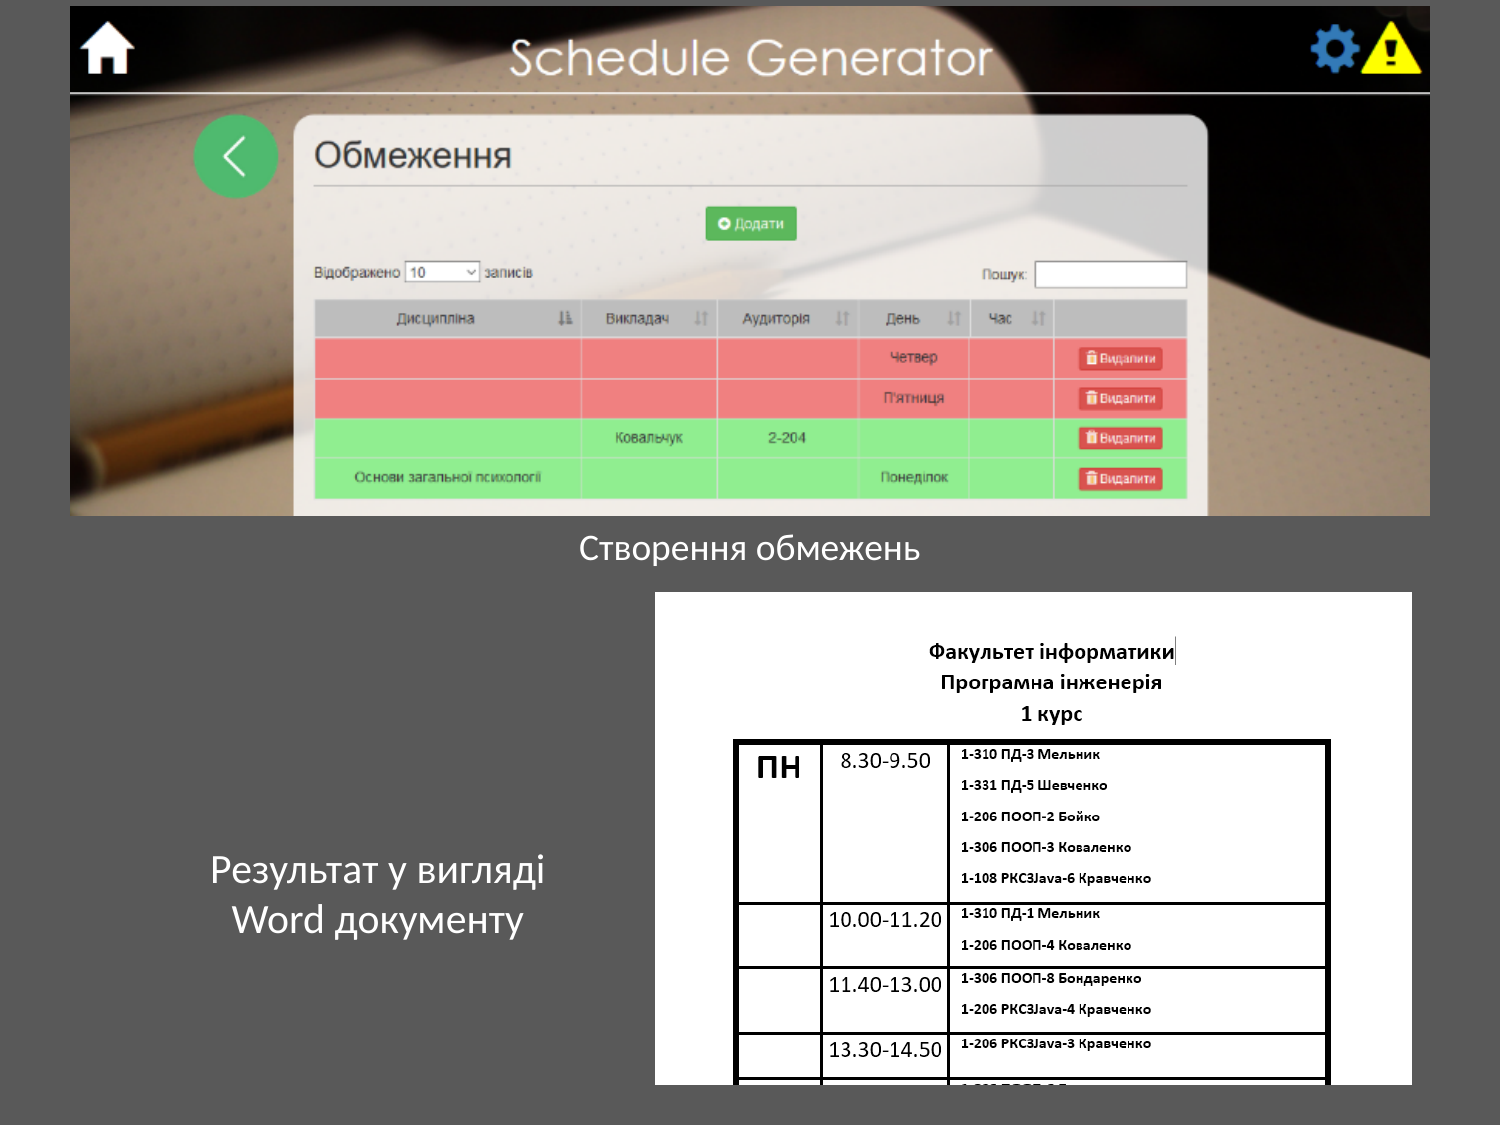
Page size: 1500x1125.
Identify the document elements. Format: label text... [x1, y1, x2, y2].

text_box Результат у вигляді Word документу [171, 834, 585, 949]
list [70, 5, 1430, 516]
text_box Створення обмежень [17, 515, 1483, 575]
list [655, 591, 1412, 1086]
